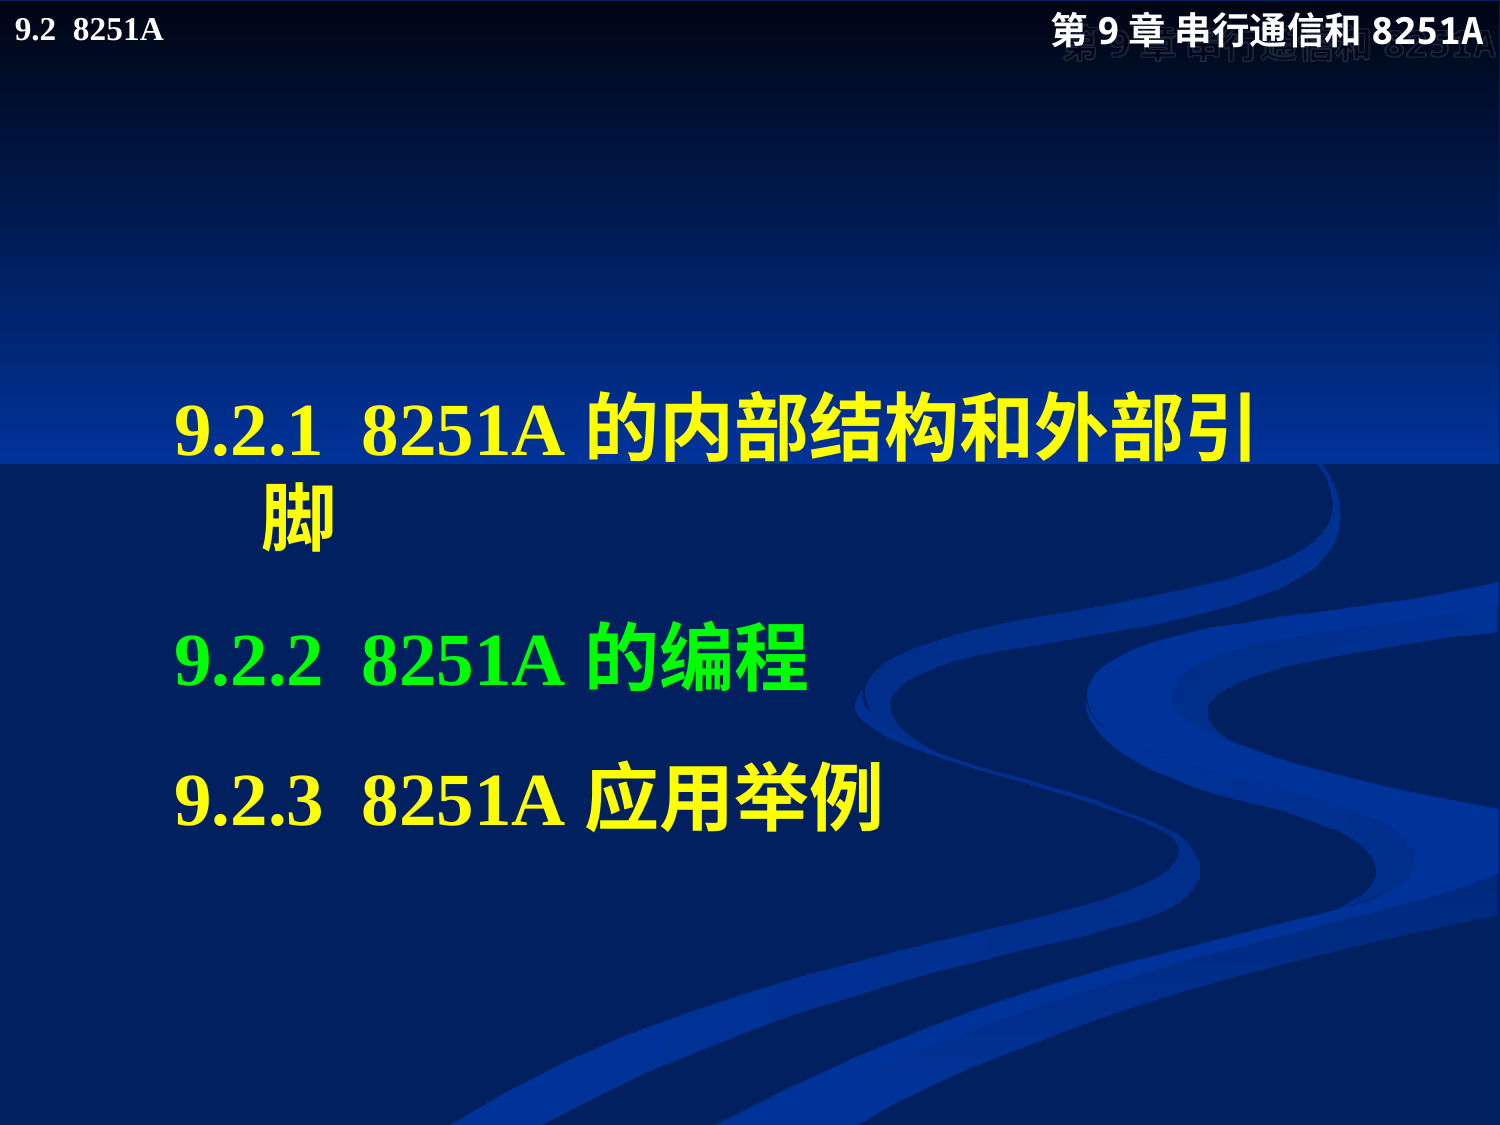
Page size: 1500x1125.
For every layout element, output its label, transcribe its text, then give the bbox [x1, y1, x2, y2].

list 9.2.1 8251A的内部结构和外部引脚 9.2.2 8251A的编程 9.2.3 8251A应用举例 [159, 372, 1338, 1026]
